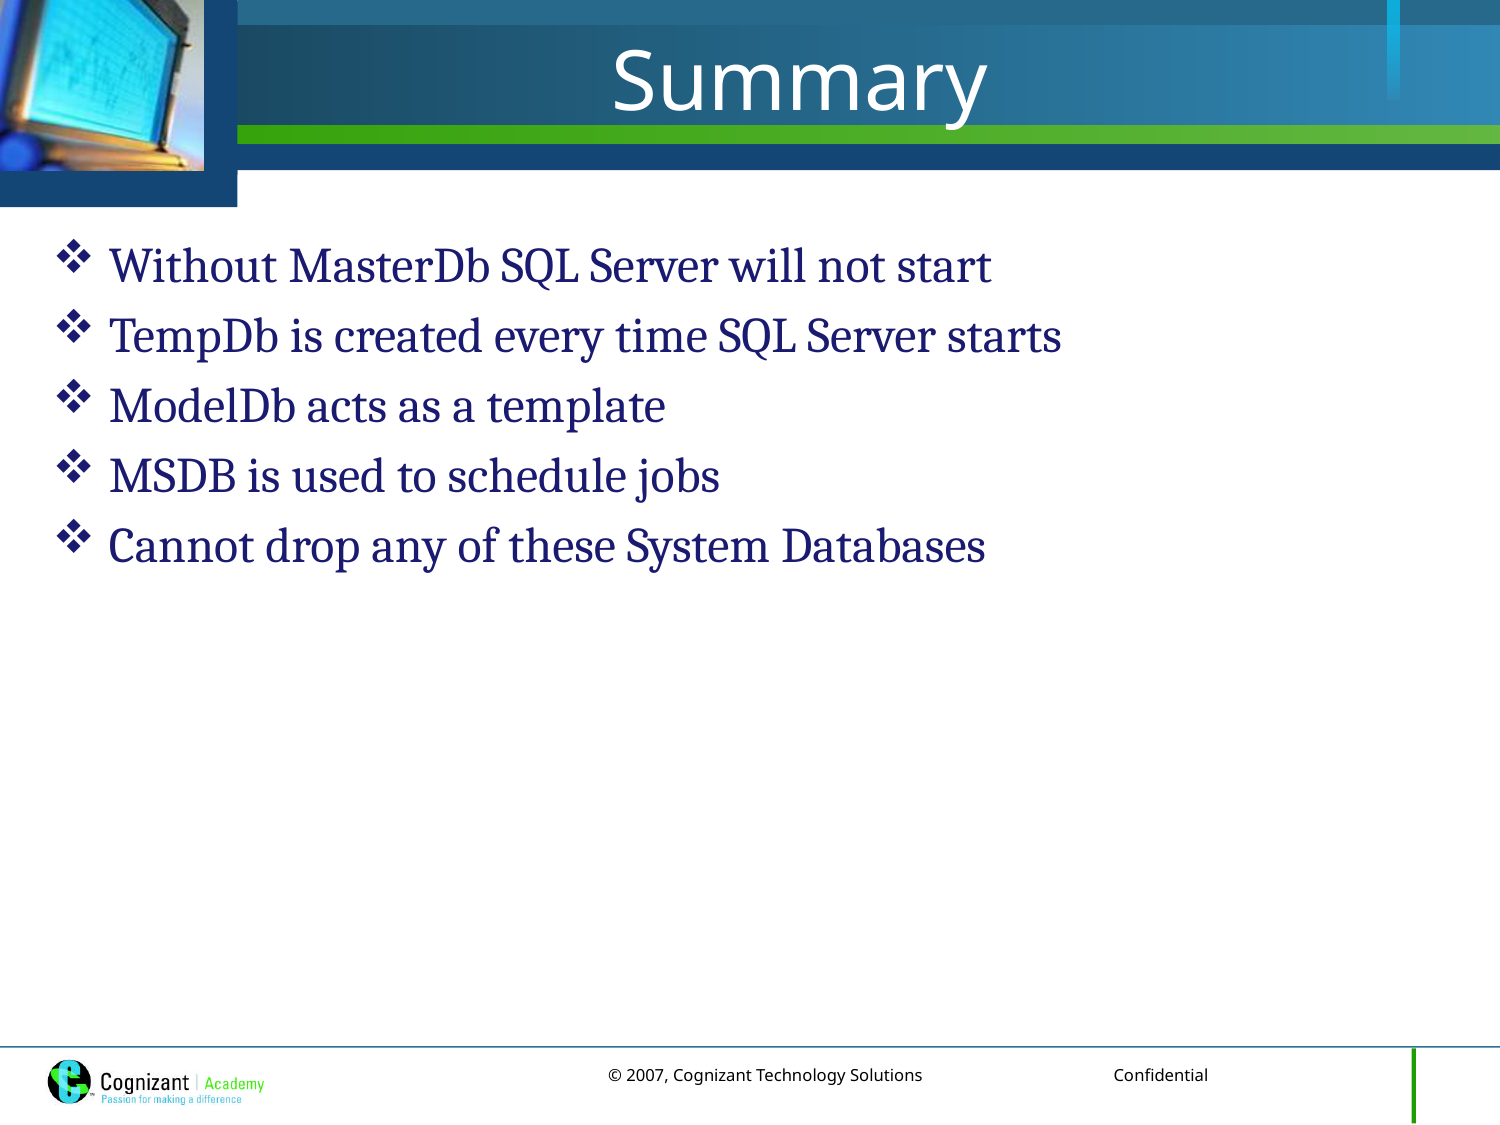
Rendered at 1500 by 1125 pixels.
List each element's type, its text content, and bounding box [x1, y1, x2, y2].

title Summary [237, 33, 1363, 122]
picture [35, 1050, 275, 1119]
list Without MasterDb SQL Server will not start TempDb is created every time SQL Server starts ModelDb acts as a template MSDB is used to schedule jobs Cannot drop any of these System Databases [37, 224, 1463, 1037]
picture [0, 0, 204, 171]
